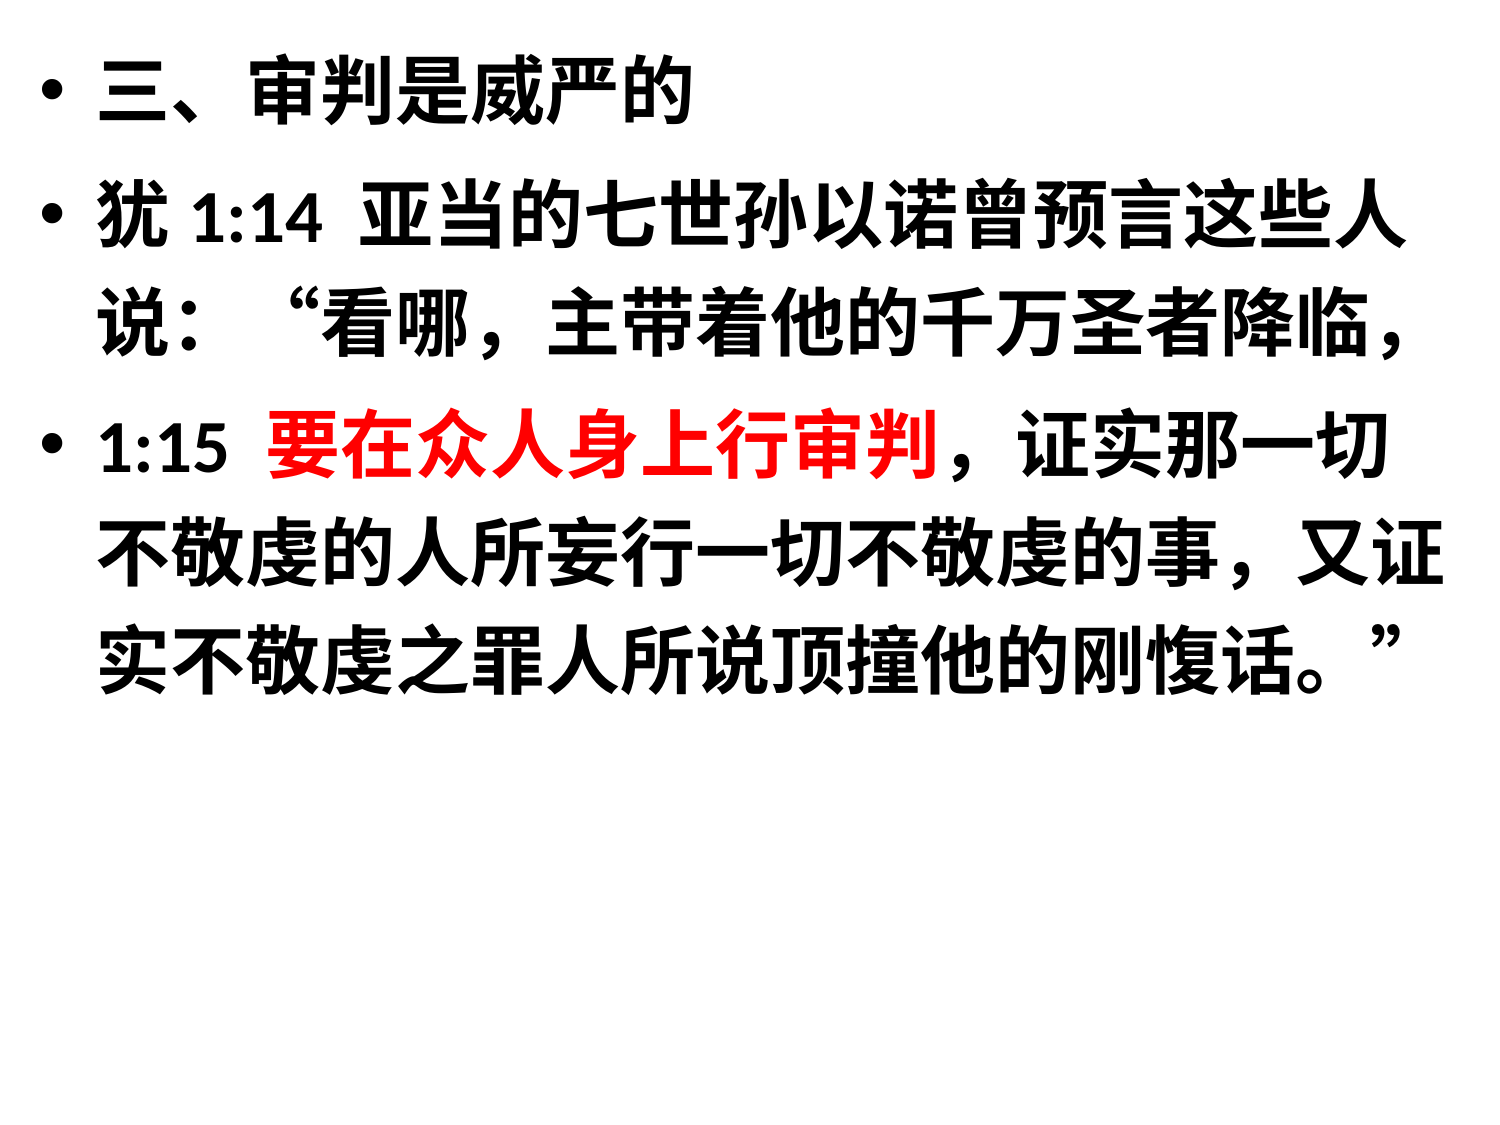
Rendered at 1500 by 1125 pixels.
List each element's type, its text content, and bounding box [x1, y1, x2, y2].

list 三、审判是威严的 犹1:14 亚当的七世孙以诺曾预言这些人说：“看哪，主带着他的千万圣者降临， 1:15 要在众人身上行审判，证实那一切不敬虔的人所妄行一切不敬虔的事，又证实不敬虔之罪人所说顶撞他的刚愎话。” [24, 36, 1465, 1099]
